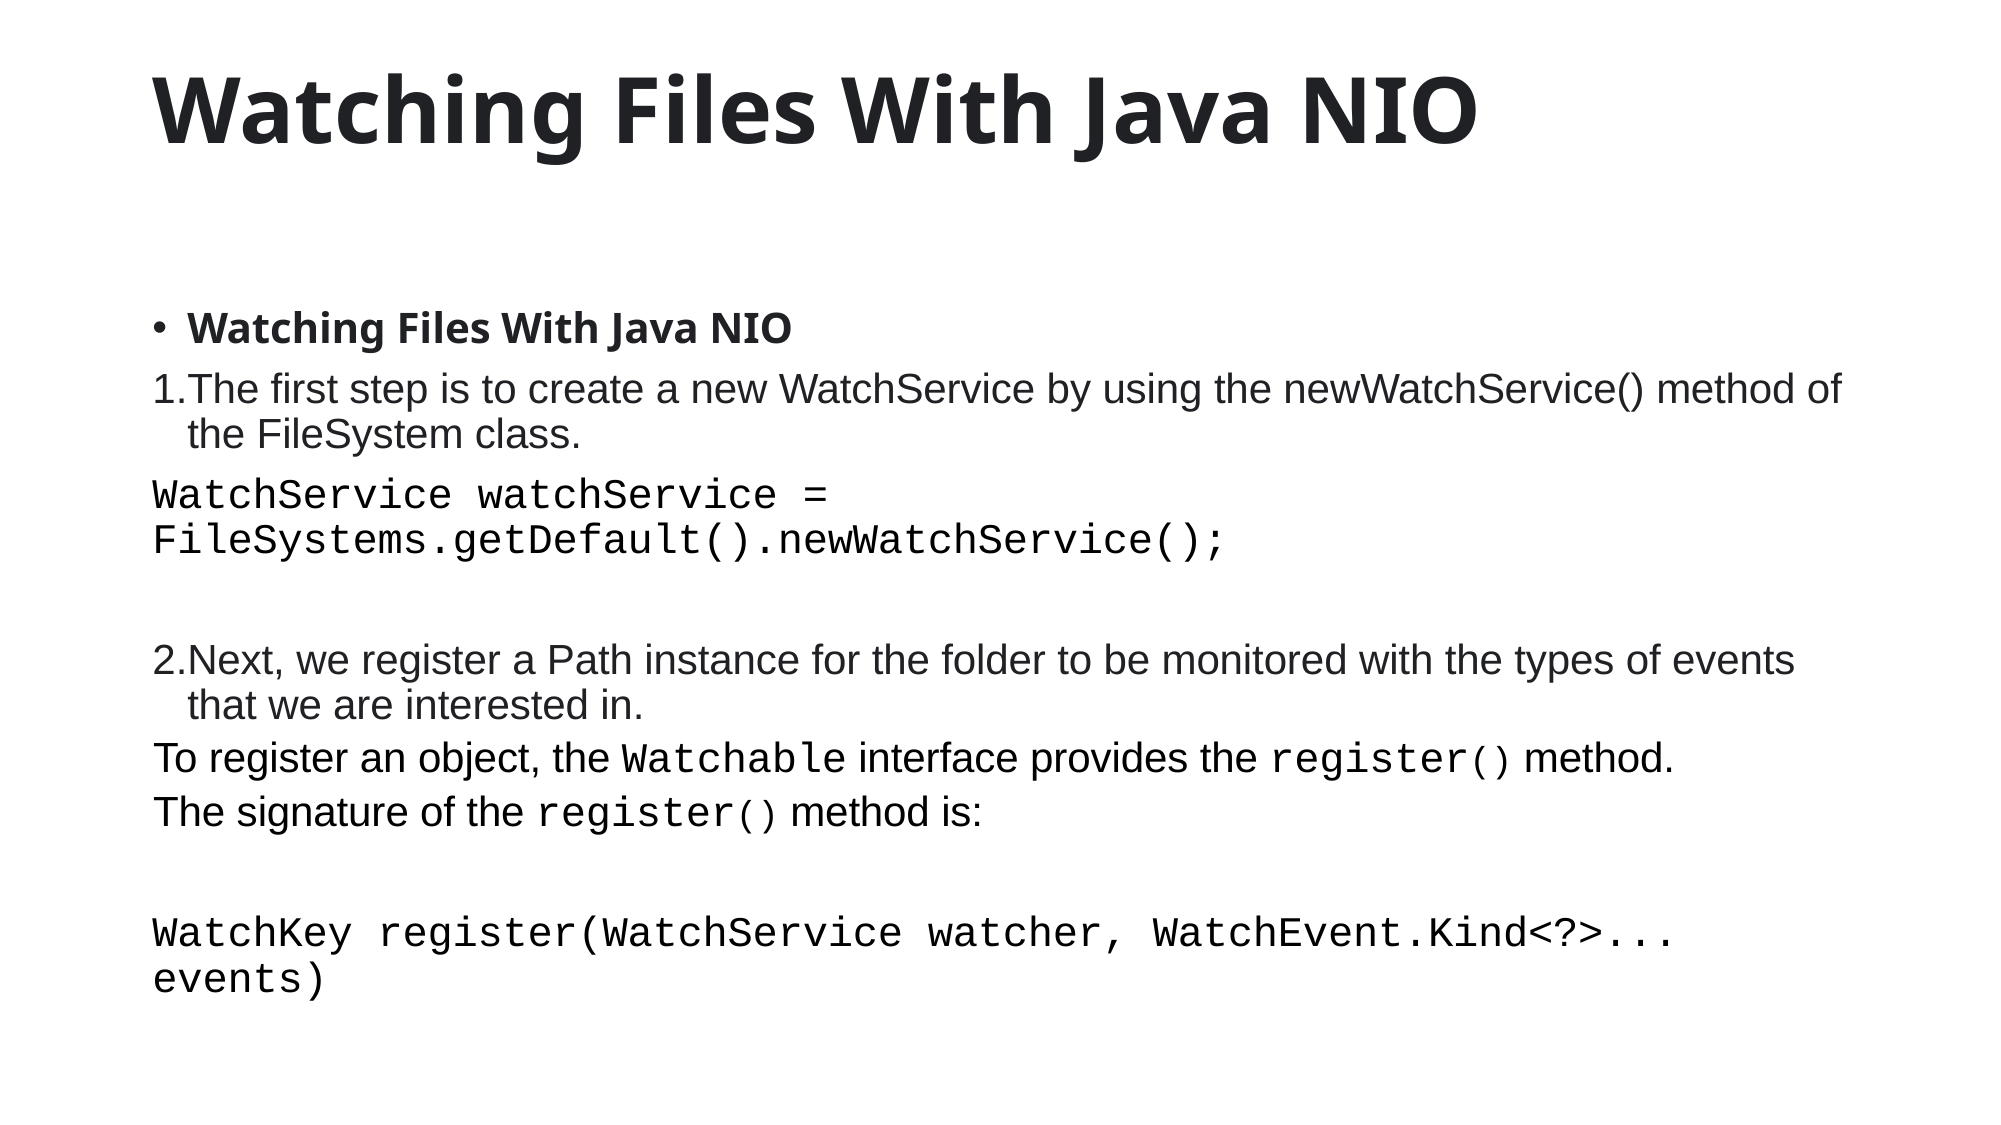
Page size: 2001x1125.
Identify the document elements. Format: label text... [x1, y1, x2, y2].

title Watching Files With Java NIO [137, 59, 1863, 278]
list Watching Files With Java NIO The first step is to create a new WatchService by using the newWatchService() method of the FileSystem class. WatchService watchService = FileSystems.getDefault().newWatchService(); Next, we register a Path instance for the folder to be monitored with the types of events that we are interested in. To register an object, the Watchable interface provides the register() method. The signature of the register() method is: WatchKey register(WatchService watcher, WatchEvent.Kind<?>... events) [137, 299, 1863, 1014]
